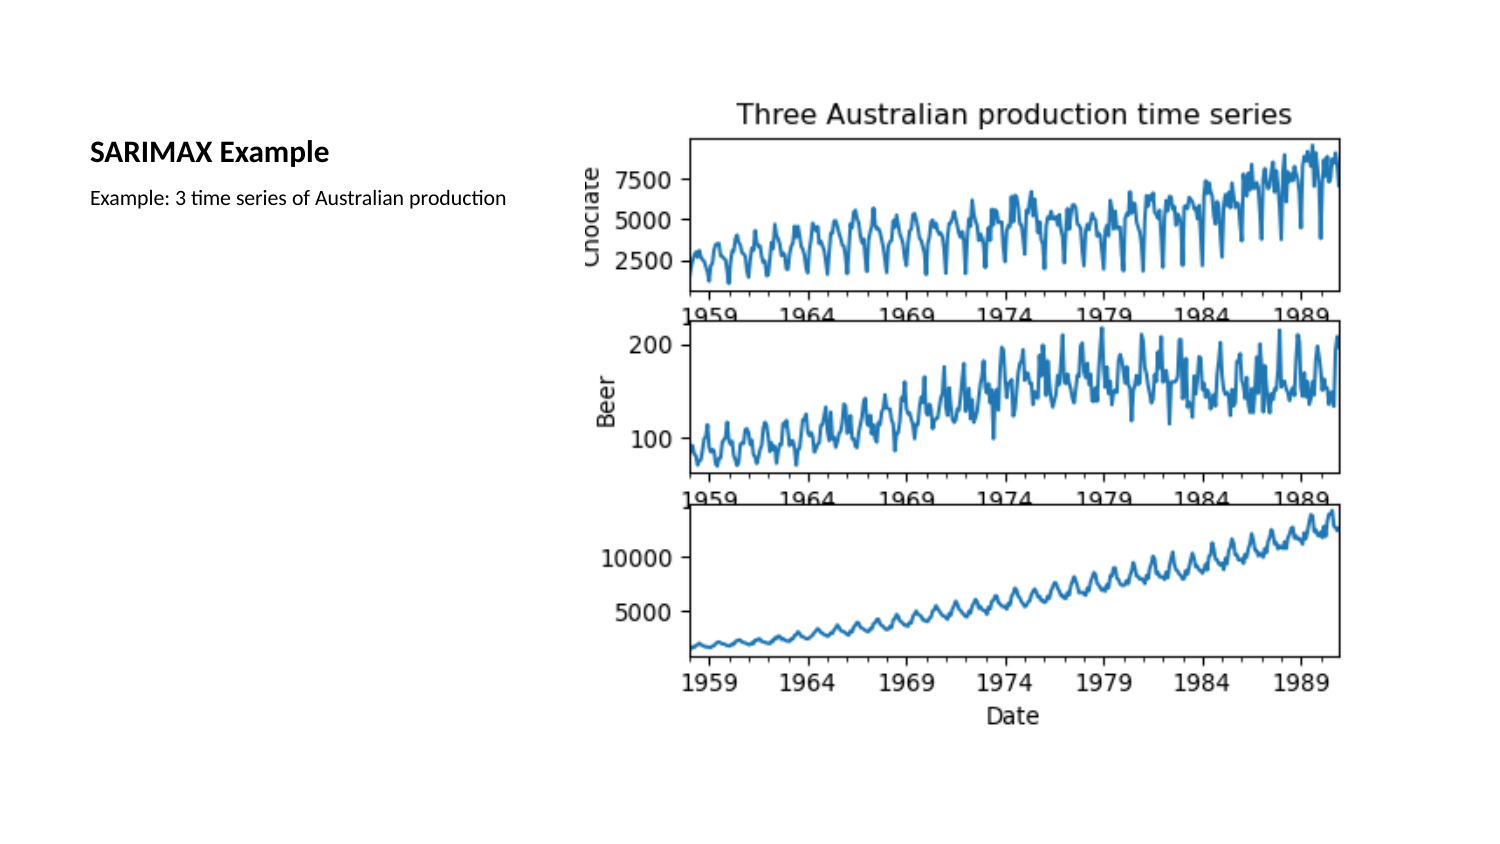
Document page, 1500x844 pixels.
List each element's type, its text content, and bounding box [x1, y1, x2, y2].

picture [585, 58, 1424, 730]
list Example: 3 time series of Australian production [75, 176, 569, 754]
title SARIMAX Example [75, 33, 569, 176]
